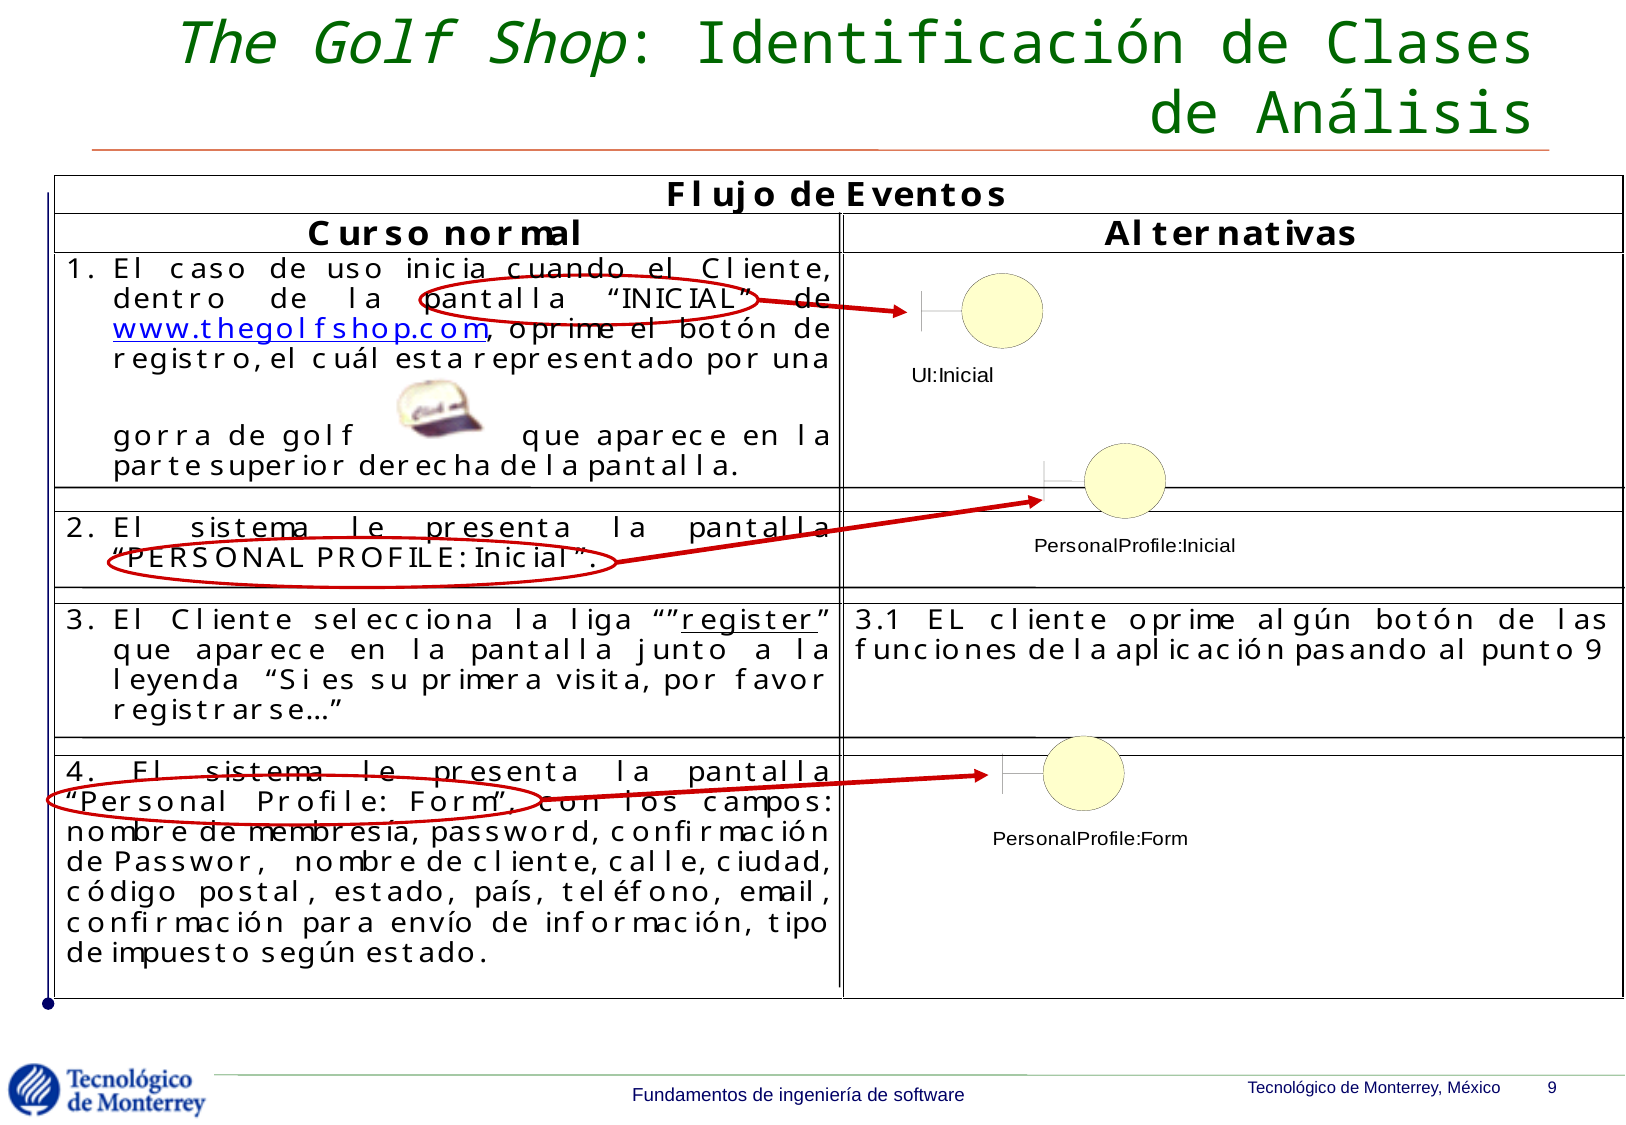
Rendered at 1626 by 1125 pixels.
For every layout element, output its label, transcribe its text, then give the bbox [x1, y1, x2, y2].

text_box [47, 724, 1368, 906]
picture [53, 174, 1625, 1043]
picture [4, 1062, 214, 1125]
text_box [108, 432, 1409, 613]
title The Golf Shop: Identificación de Clases de Análisis [99, 12, 1550, 138]
